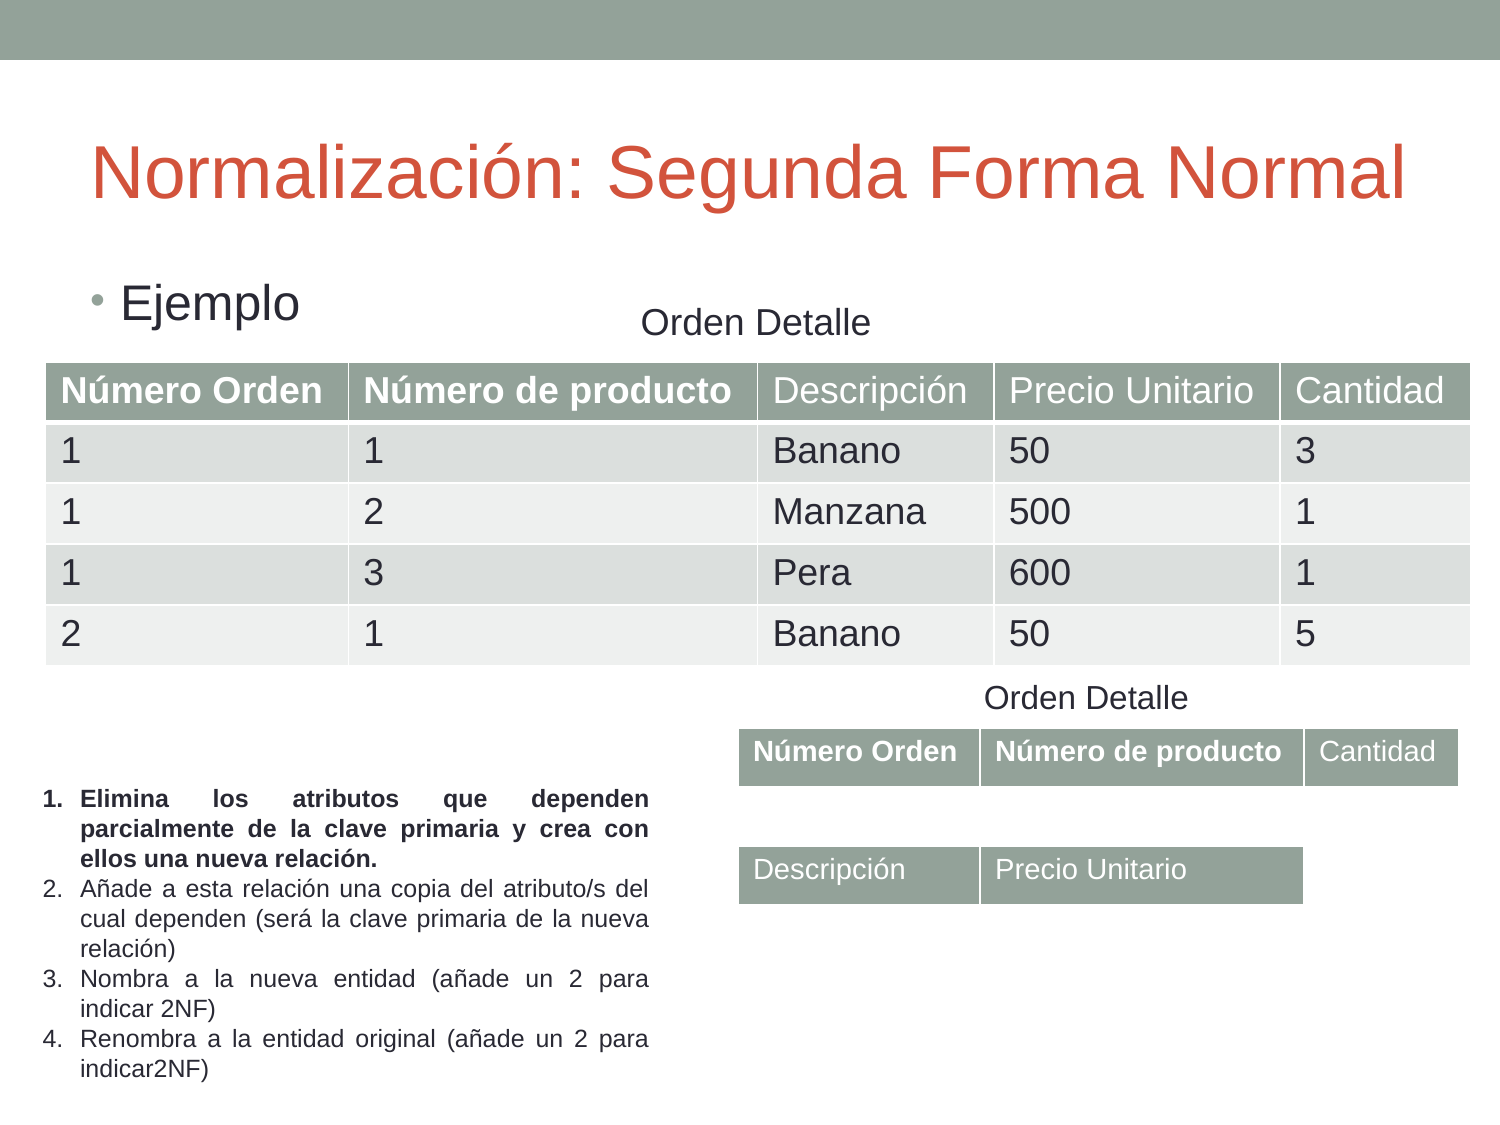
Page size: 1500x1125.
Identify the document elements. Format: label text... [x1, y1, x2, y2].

title Normalización: Segunda Forma Normal [75, 87, 1425, 250]
table_cell Pera [758, 545, 993, 604]
table_cell Banano [758, 425, 993, 482]
table_header Número de producto [981, 729, 1303, 786]
table_cell 3 [1281, 425, 1470, 482]
table_header Descripción [739, 847, 979, 904]
table_cell 1 [349, 425, 757, 482]
table_cell 1 [46, 545, 348, 604]
table_cell 500 [995, 484, 1279, 543]
table_cell 1 [46, 425, 348, 482]
table_header Número Orden [739, 729, 979, 786]
text_box Elimina los atributos que dependen parcialmente de la clave primaria y crea con ellos una nueva relación. Añade a esta relación una copia del atributo/s del cual dependen (será la clave primaria de la nueva relación) Nombra a la nueva entidad (añade un 2 para indicar 2NF) Renombra a la entidad original (añade un 2 para indicar2NF) [27, 775, 666, 1094]
table_header Cantidad [1305, 729, 1458, 786]
list Ejemplo [75, 667, 1425, 1063]
table_cell 1 [1281, 545, 1470, 604]
table_header Cantidad [1281, 363, 1470, 420]
table_cell 1 [46, 484, 348, 543]
table_cell 2 [349, 484, 757, 543]
table_cell 50 [995, 425, 1279, 482]
table_cell 3 [349, 545, 757, 604]
table_cell Manzana [758, 484, 993, 543]
table_header Precio Unitario [981, 847, 1303, 904]
text_box Orden Detalle [891, 668, 1282, 725]
table_cell Banano [758, 606, 993, 665]
table_cell 600 [995, 545, 1279, 604]
table_header Número Orden [46, 363, 348, 420]
table_cell 1 [349, 606, 757, 665]
list Ejemplo [75, 262, 1425, 361]
table_header Número de producto [349, 363, 757, 420]
table_cell 2 [46, 606, 348, 665]
table_cell 50 [995, 606, 1279, 665]
text_box Orden Detalle [561, 290, 951, 352]
table_cell 1 [1281, 484, 1470, 543]
table_header Descripción [758, 363, 993, 420]
table_header Precio Unitario [995, 363, 1279, 420]
table_cell 5 [1281, 606, 1470, 665]
